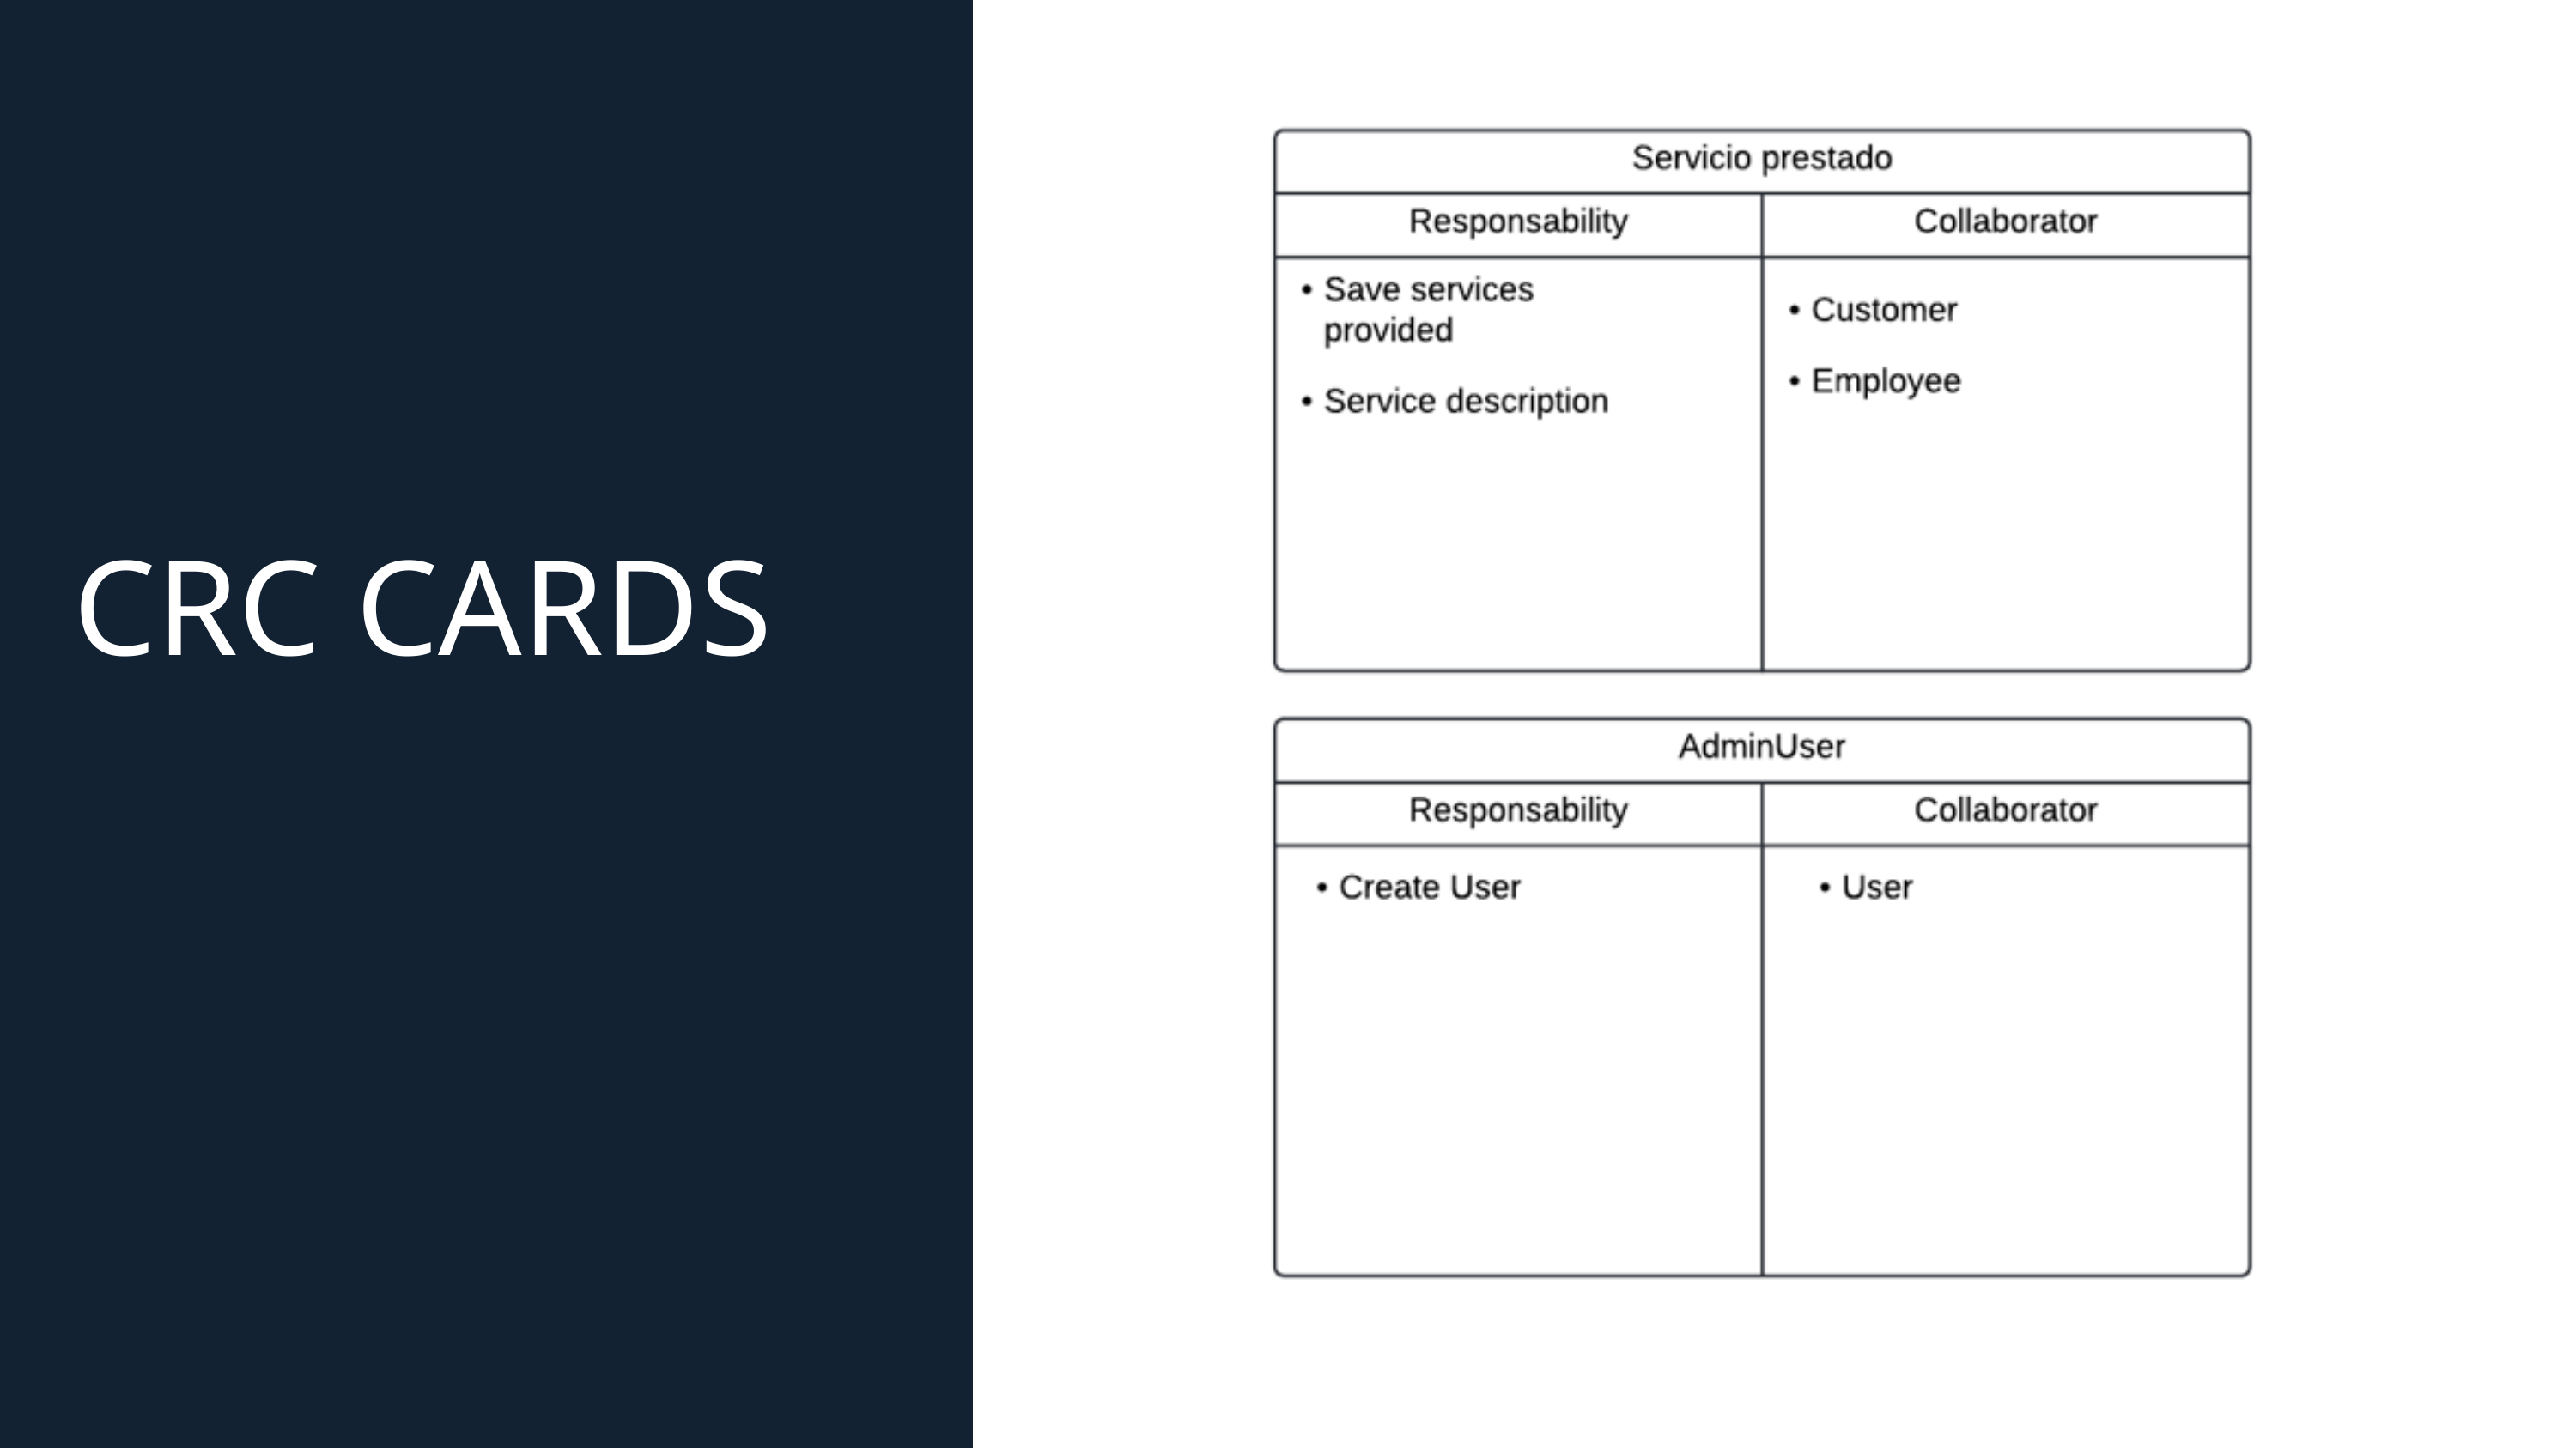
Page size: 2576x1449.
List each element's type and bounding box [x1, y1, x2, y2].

text_box [1255, 77, 2283, 1304]
text_box [73, 526, 900, 880]
text_box [0, 0, 974, 1449]
